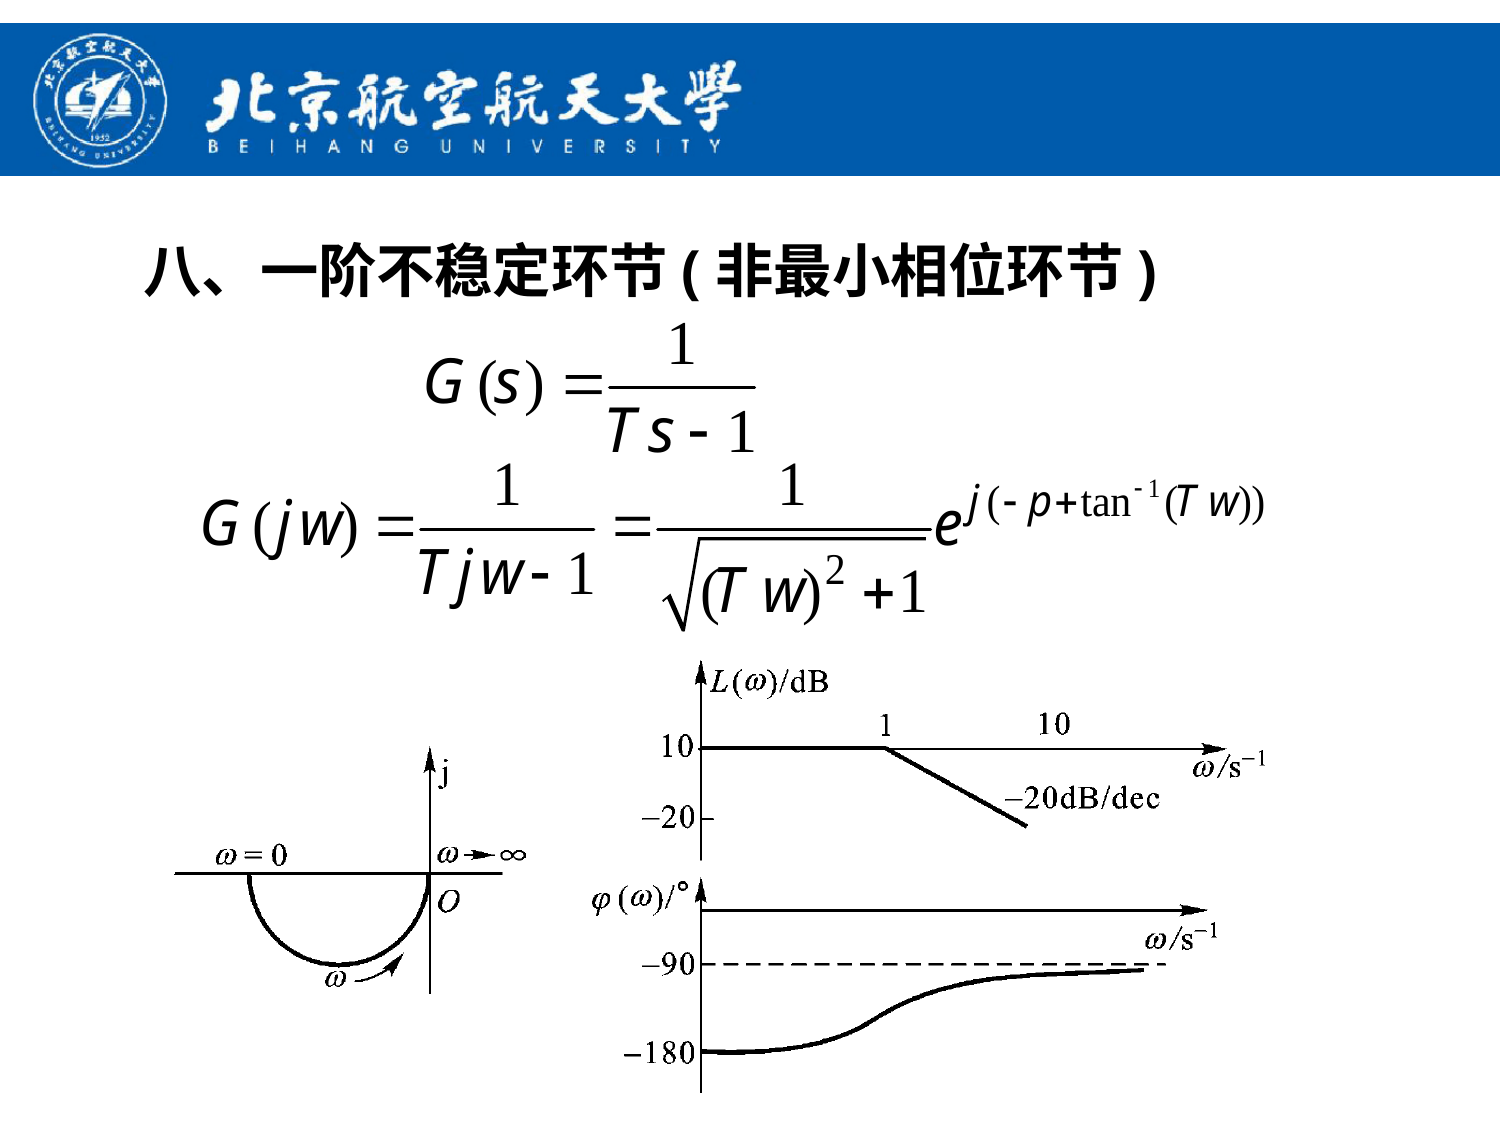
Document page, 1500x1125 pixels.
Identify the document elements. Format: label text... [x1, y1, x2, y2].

picture [152, 639, 1287, 1125]
picture [0, 23, 1500, 176]
text_box 八、一阶不稳定环节(非最小相位环节) [128, 210, 1329, 328]
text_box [198, 445, 1278, 637]
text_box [421, 304, 770, 466]
